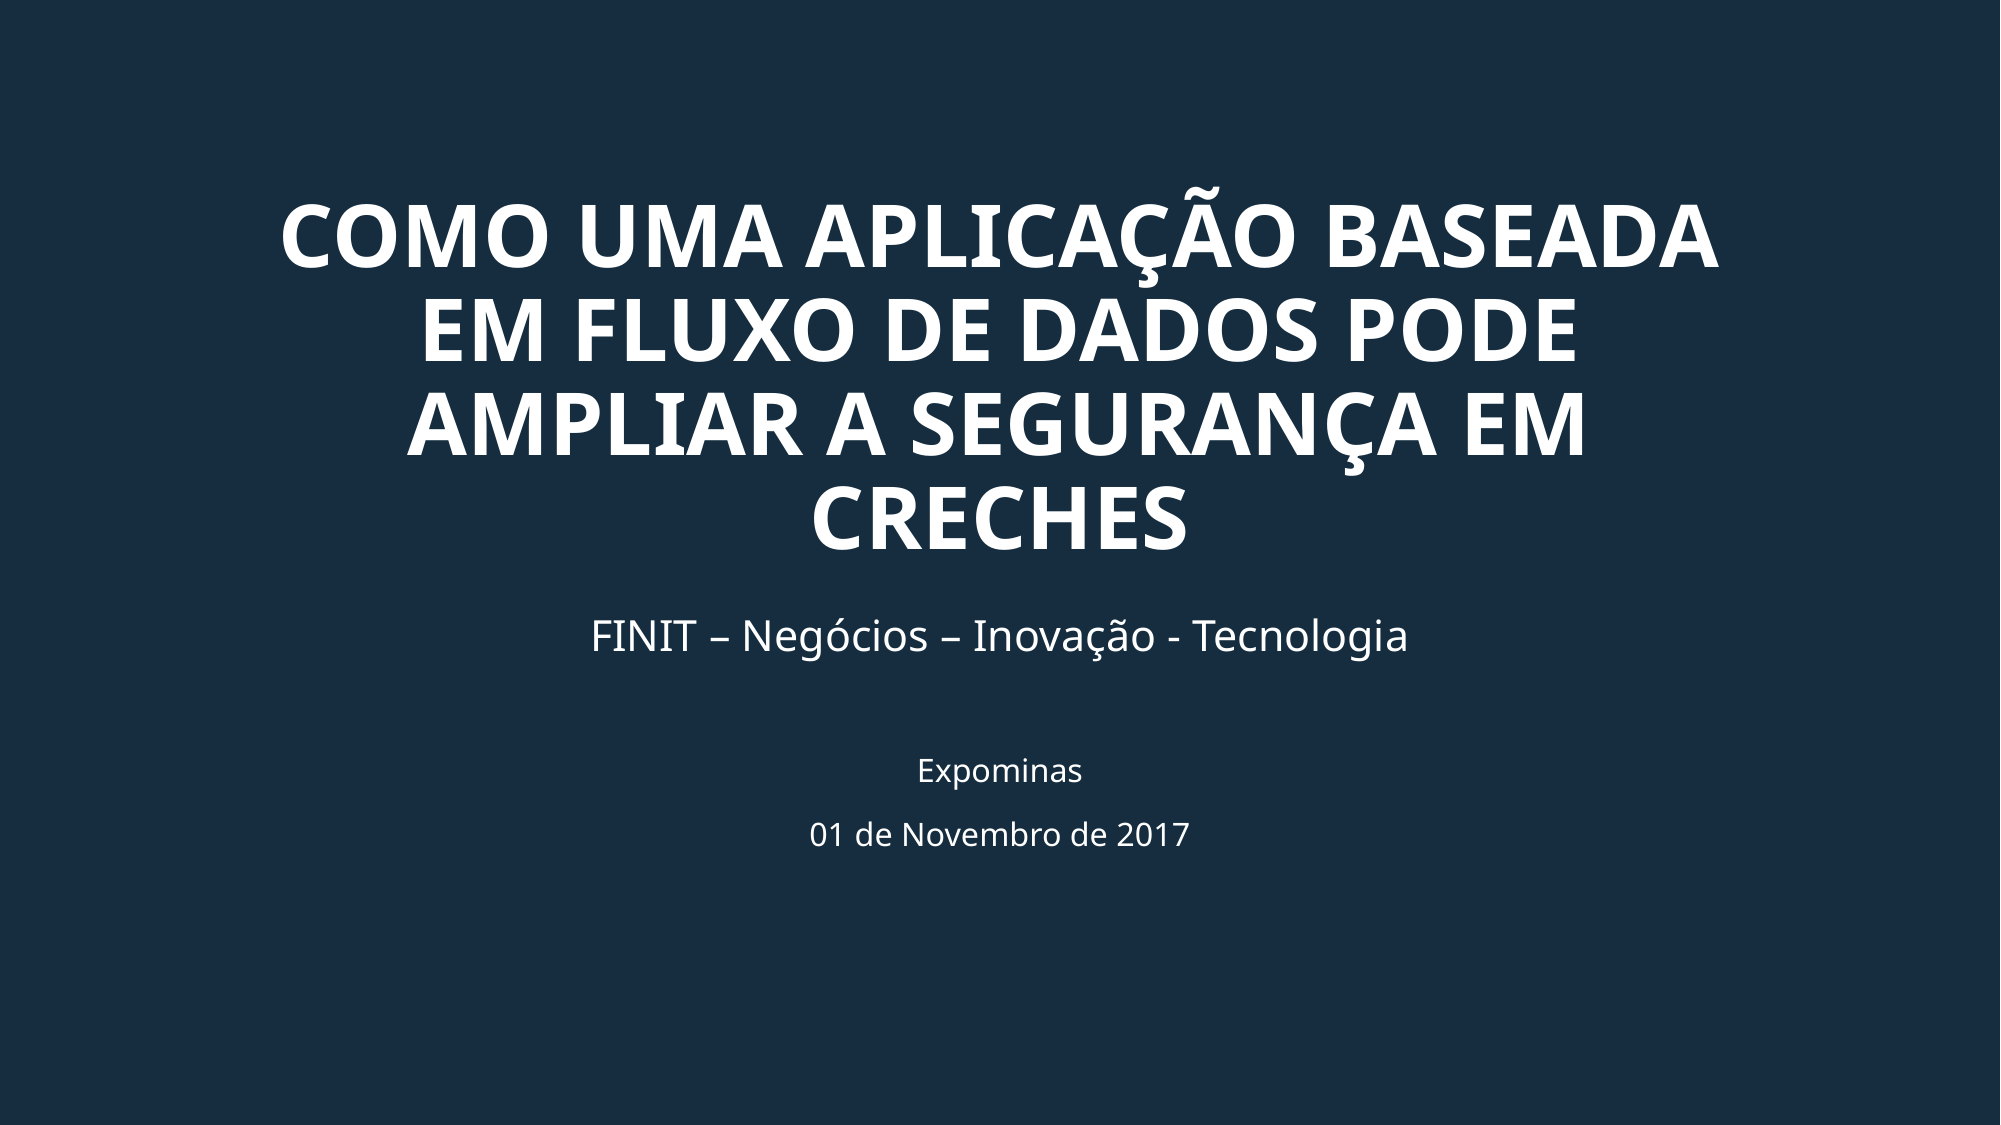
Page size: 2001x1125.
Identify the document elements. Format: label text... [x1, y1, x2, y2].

title Como uma aplicação baseada em fluxo de dados pode ampliar a segurança em creches [261, 184, 1739, 576]
subtitle FINIT – Negócios – Inovação - Tecnologia Expominas 01 de Novembro de 2017 [261, 590, 1739, 863]
